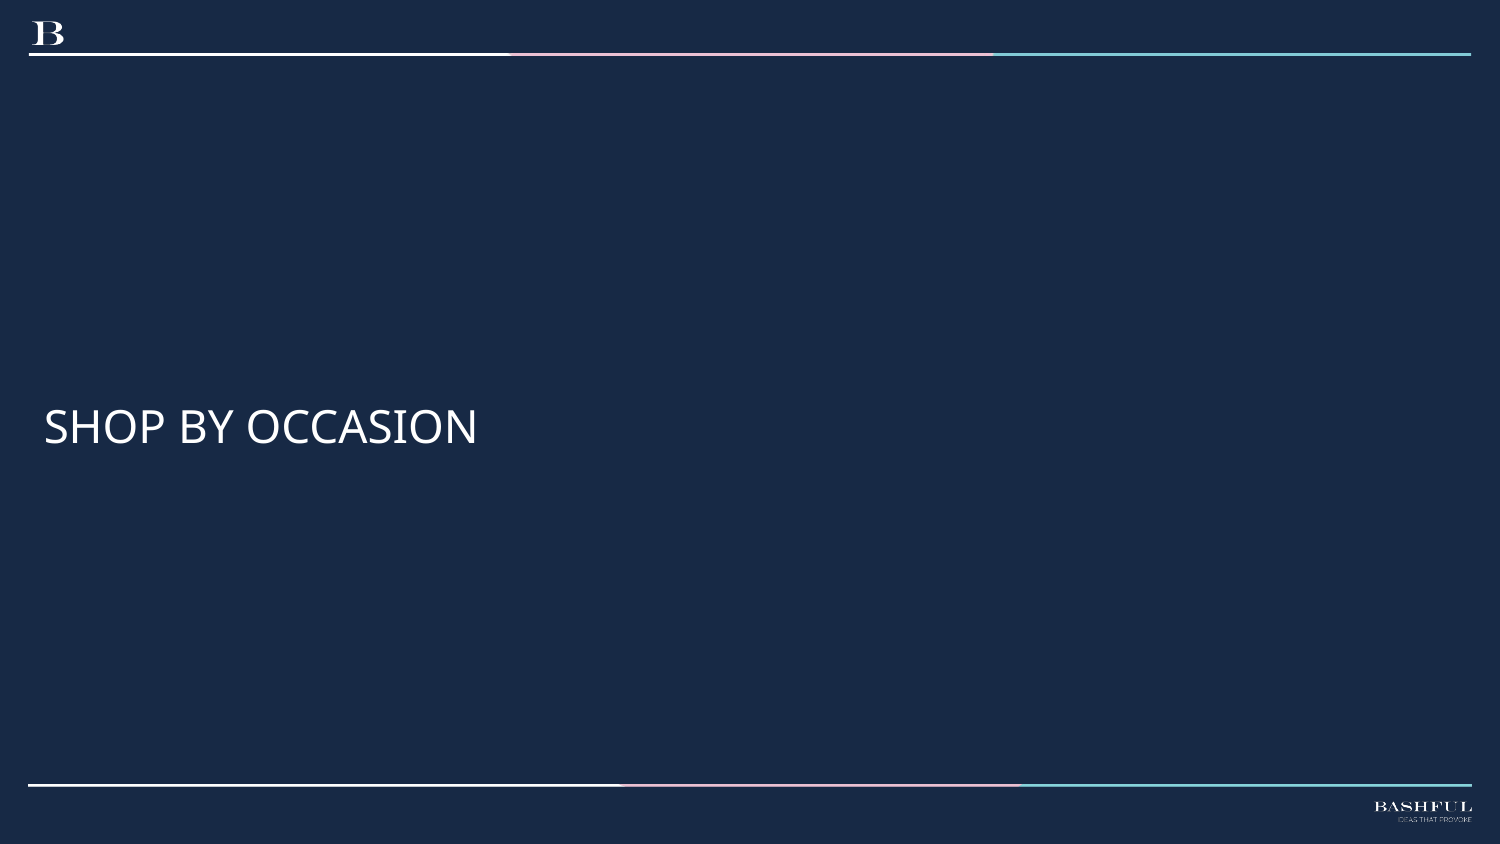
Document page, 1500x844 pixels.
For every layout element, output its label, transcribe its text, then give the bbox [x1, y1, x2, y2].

picture [28, 53, 1472, 79]
text_box SHOP BY OCCASION [28, 94, 1339, 728]
picture [28, 784, 1472, 822]
picture [28, 20, 67, 46]
